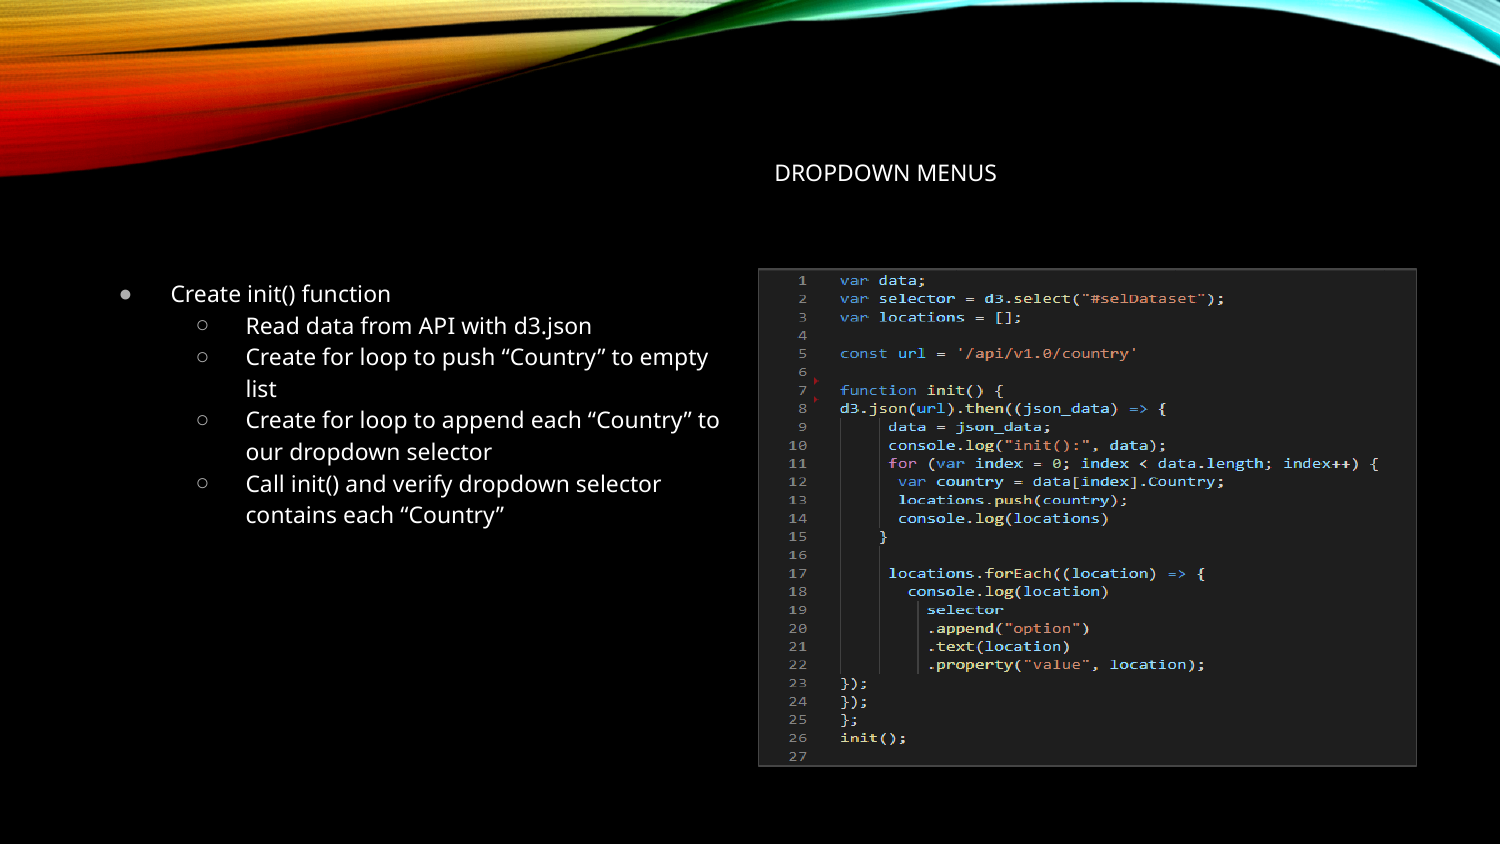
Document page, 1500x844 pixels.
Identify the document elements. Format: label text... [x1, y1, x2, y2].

list Create init() function Read data from API with d3.json Create for loop to push “Country” to empty list Create for loop to append each “Country” to our dropdown selector Call init() and verify dropdown selector contains each “Country” [84, 270, 741, 766]
title DROPDOWN MENUS [356, 94, 1416, 254]
picture [759, 269, 1416, 766]
picture [0, 0, 1500, 178]
